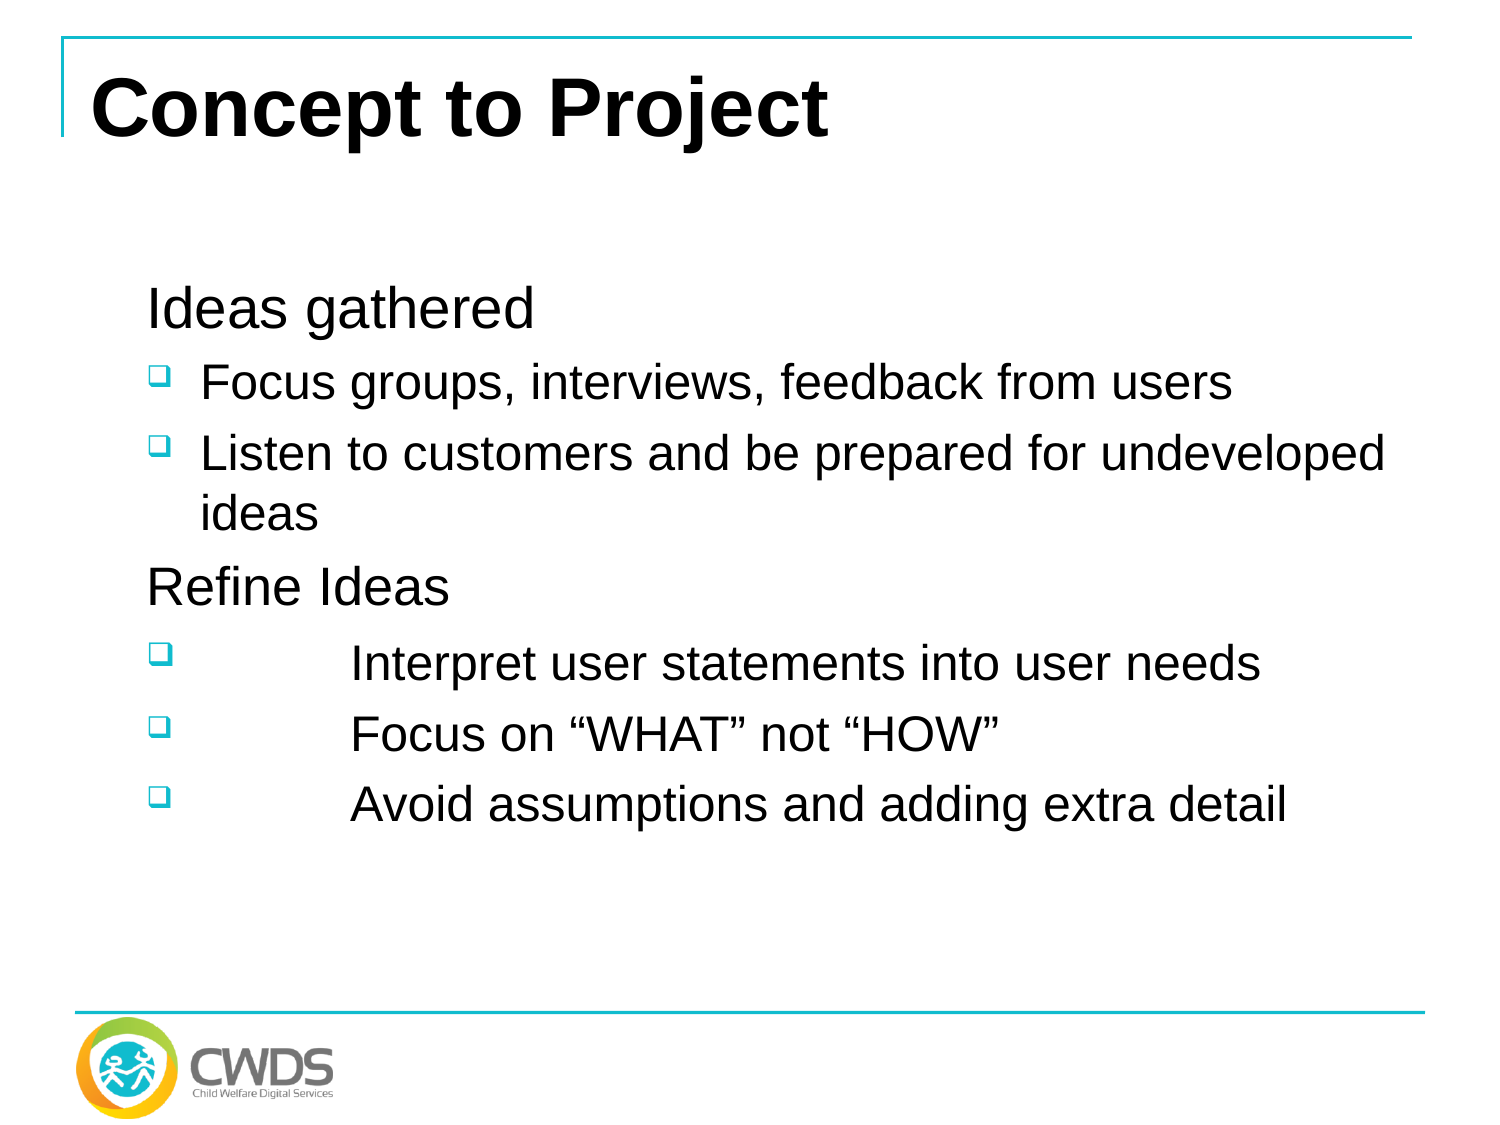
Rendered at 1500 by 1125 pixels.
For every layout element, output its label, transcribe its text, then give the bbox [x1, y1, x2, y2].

title Concept to Project [74, 45, 1426, 233]
picture [76, 1017, 333, 1119]
list Ideas gathered Focus groups, interviews, feedback from users Listen to customers and be prepared for undeveloped ideas Refine Ideas Interpret user statements into user needs Focus on “WHAT” not “HOW” Avoid assumptions and adding extra detail [74, 262, 1426, 1006]
